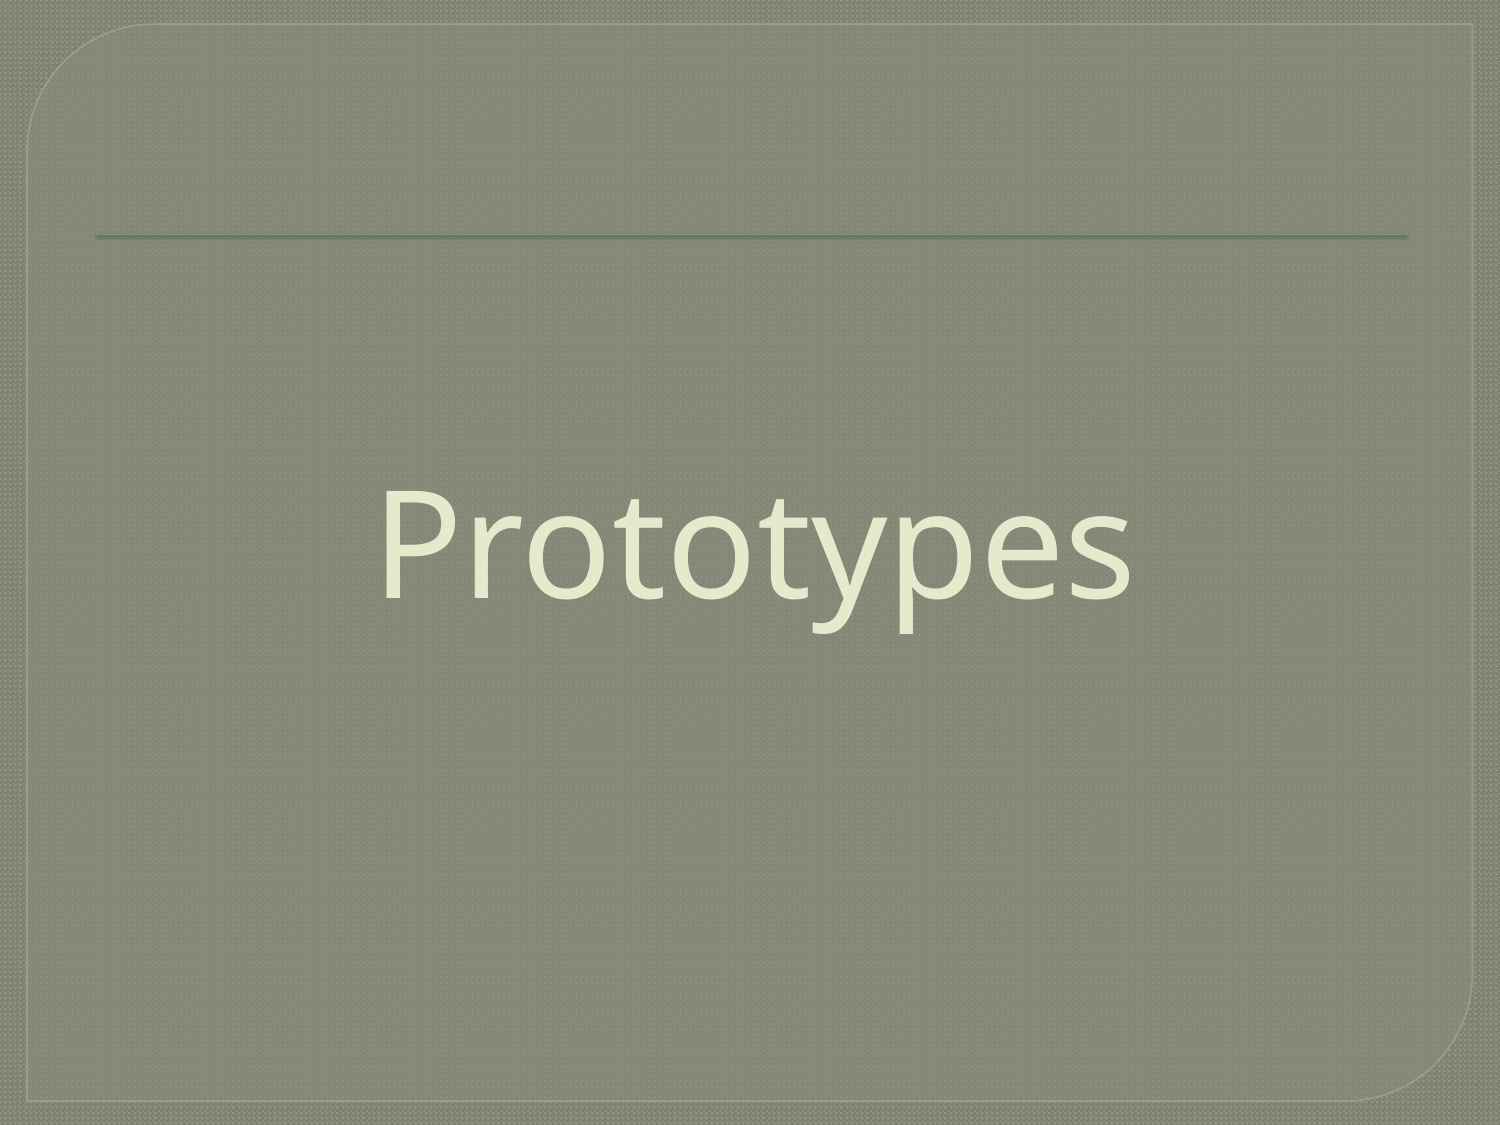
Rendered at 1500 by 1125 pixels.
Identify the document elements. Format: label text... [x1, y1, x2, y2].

title Prototypes [75, 259, 1425, 636]
